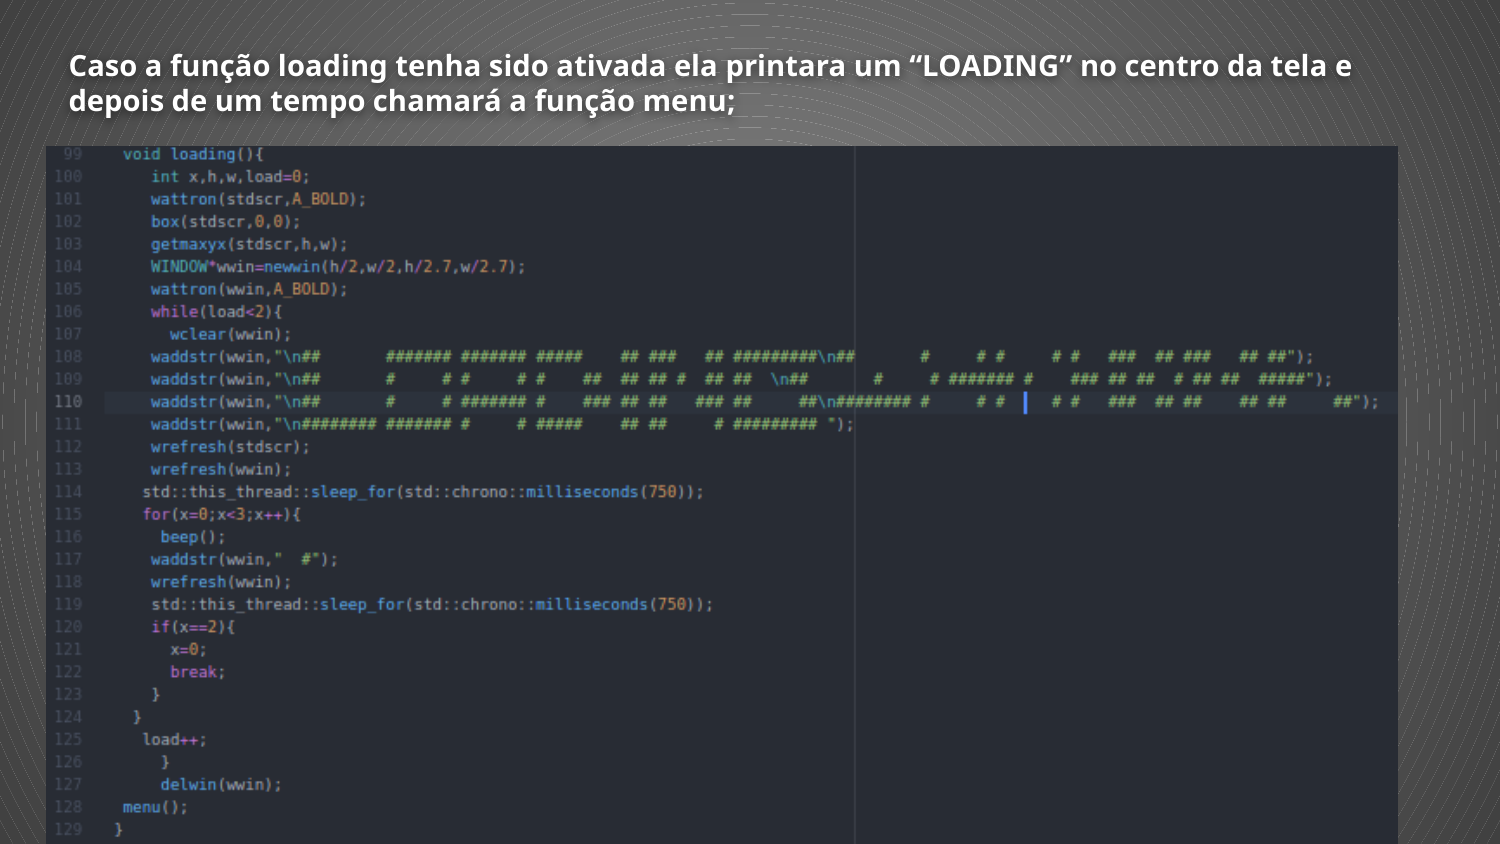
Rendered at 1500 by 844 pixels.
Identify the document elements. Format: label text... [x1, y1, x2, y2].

text_box Caso a função loading tenha sido ativada ela printara um “LOADING” no centro da tela e depois de um tempo chamará a função menu; [53, 32, 1447, 182]
picture [46, 146, 1398, 844]
